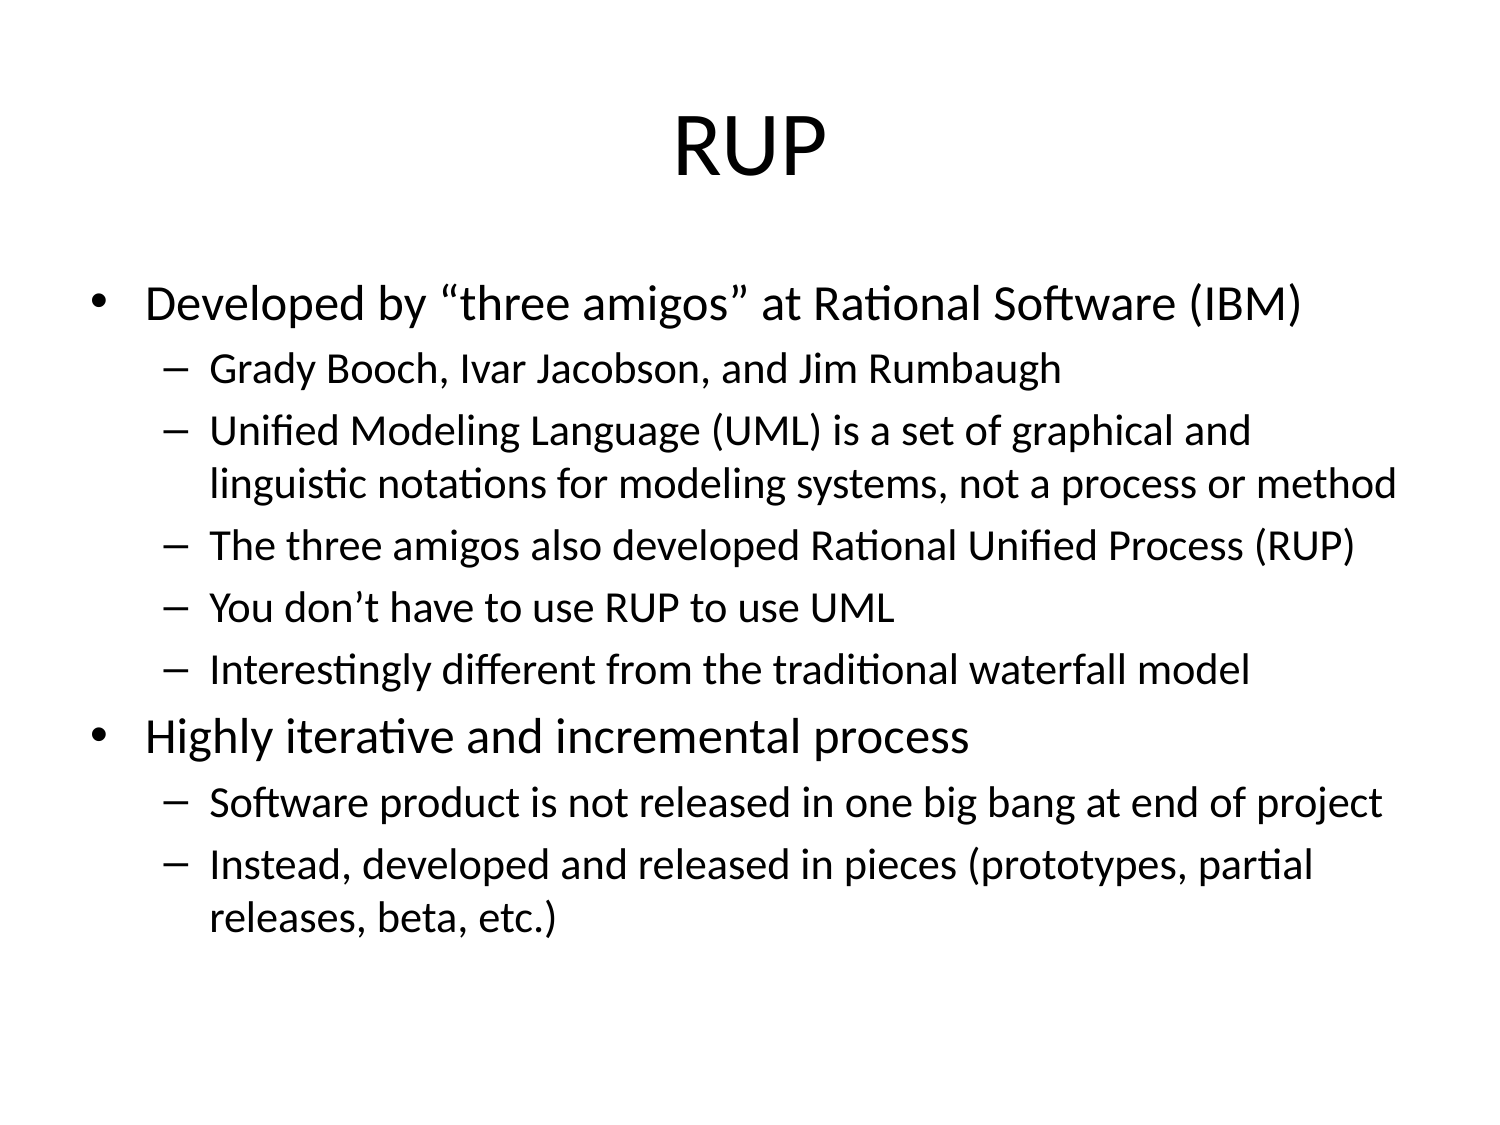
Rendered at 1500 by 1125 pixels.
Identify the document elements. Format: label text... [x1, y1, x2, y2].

title RUP [75, 45, 1425, 233]
list Developed by “three amigos” at Rational Software (IBM) Grady Booch, Ivar Jacobson, and Jim Rumbaugh Unified Modeling Language (UML) is a set of graphical and linguistic notations for modeling systems, not a process or method The three amigos also developed Rational Unified Process (RUP) You don’t have to use RUP to use UML Interestingly different from the traditional waterfall model Highly iterative and incremental process Software product is not released in one big bang at end of project Instead, developed and released in pieces (prototypes, partial releases, beta, etc.) [75, 262, 1425, 1005]
